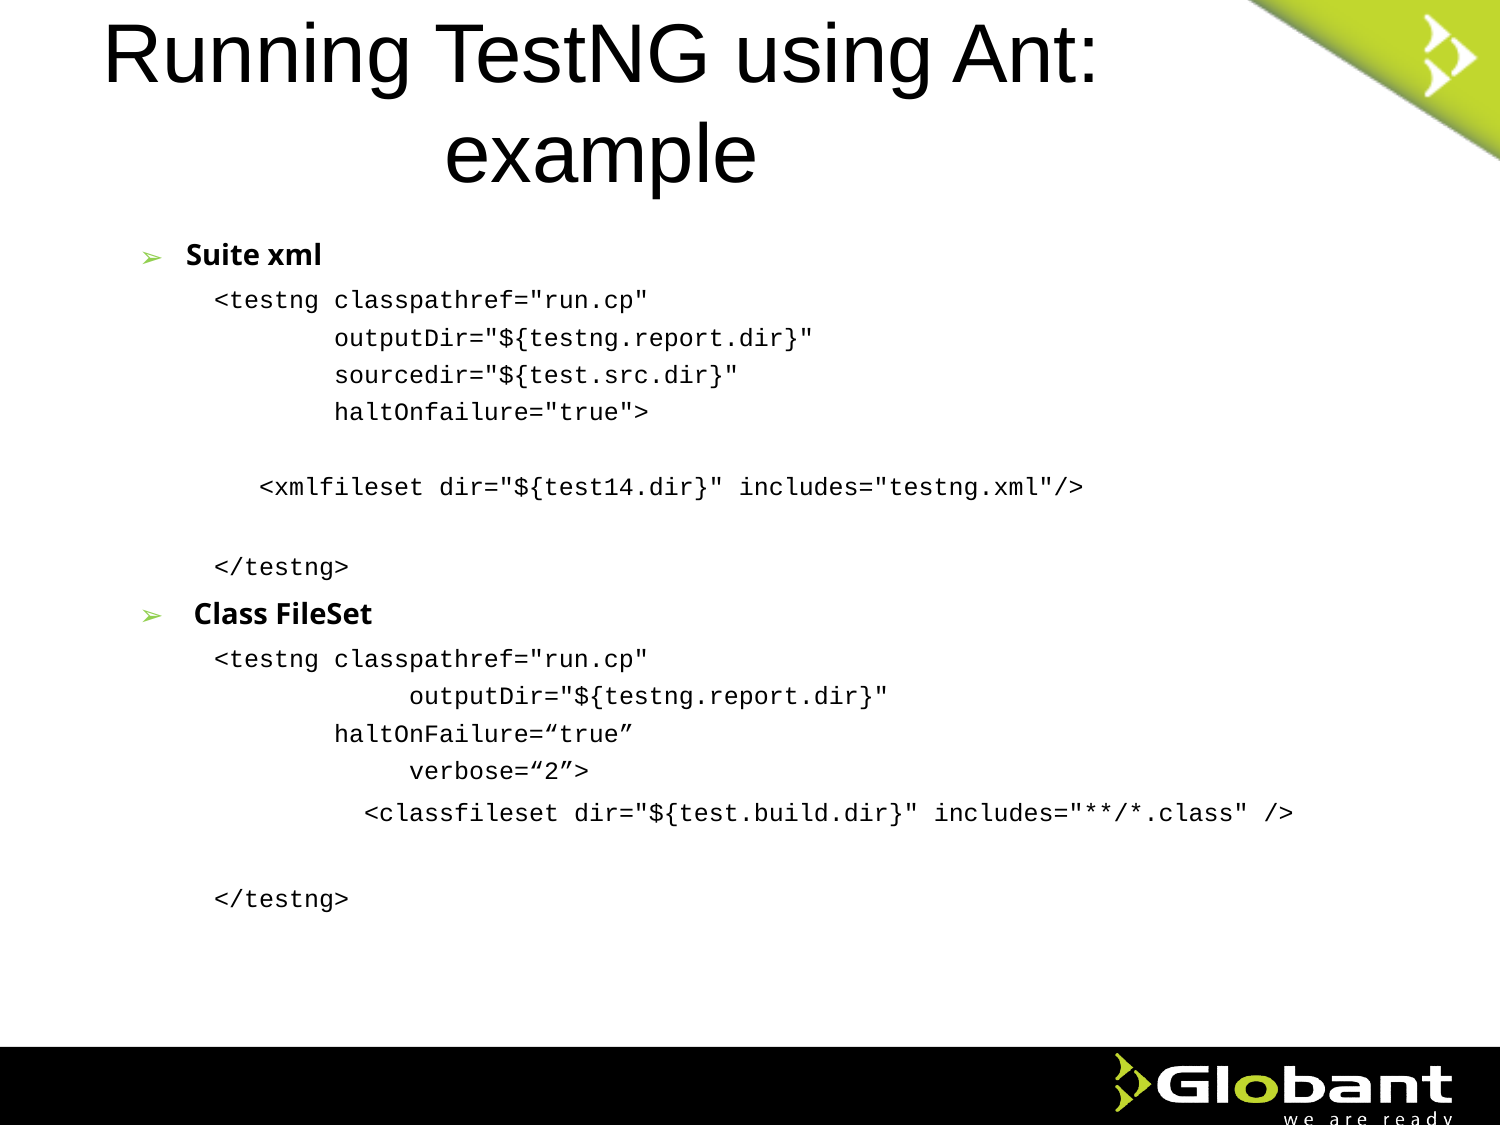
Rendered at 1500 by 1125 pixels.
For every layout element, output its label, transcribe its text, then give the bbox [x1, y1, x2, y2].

title Running TestNG using Ant: example [0, 77, 1240, 220]
picture [1115, 1053, 1452, 1125]
text_box Suite xml <testng classpathref="run.cp" outputDir="${testng.report.dir}" sourcedir="${test.src.dir}" haltOnfailure="true"> <xmlfileset dir="${test14.dir}" includes="testng.xml"/> </testng> Class FileSet <testng classpathref="run.cp" outputDir="${testng.report.dir}" haltOnFailure=“true” verbose=“2”> <classfileset dir="${test.build.dir}" includes="**/*.class" /> </testng> [124, 220, 1403, 948]
picture [1246, 0, 1500, 163]
